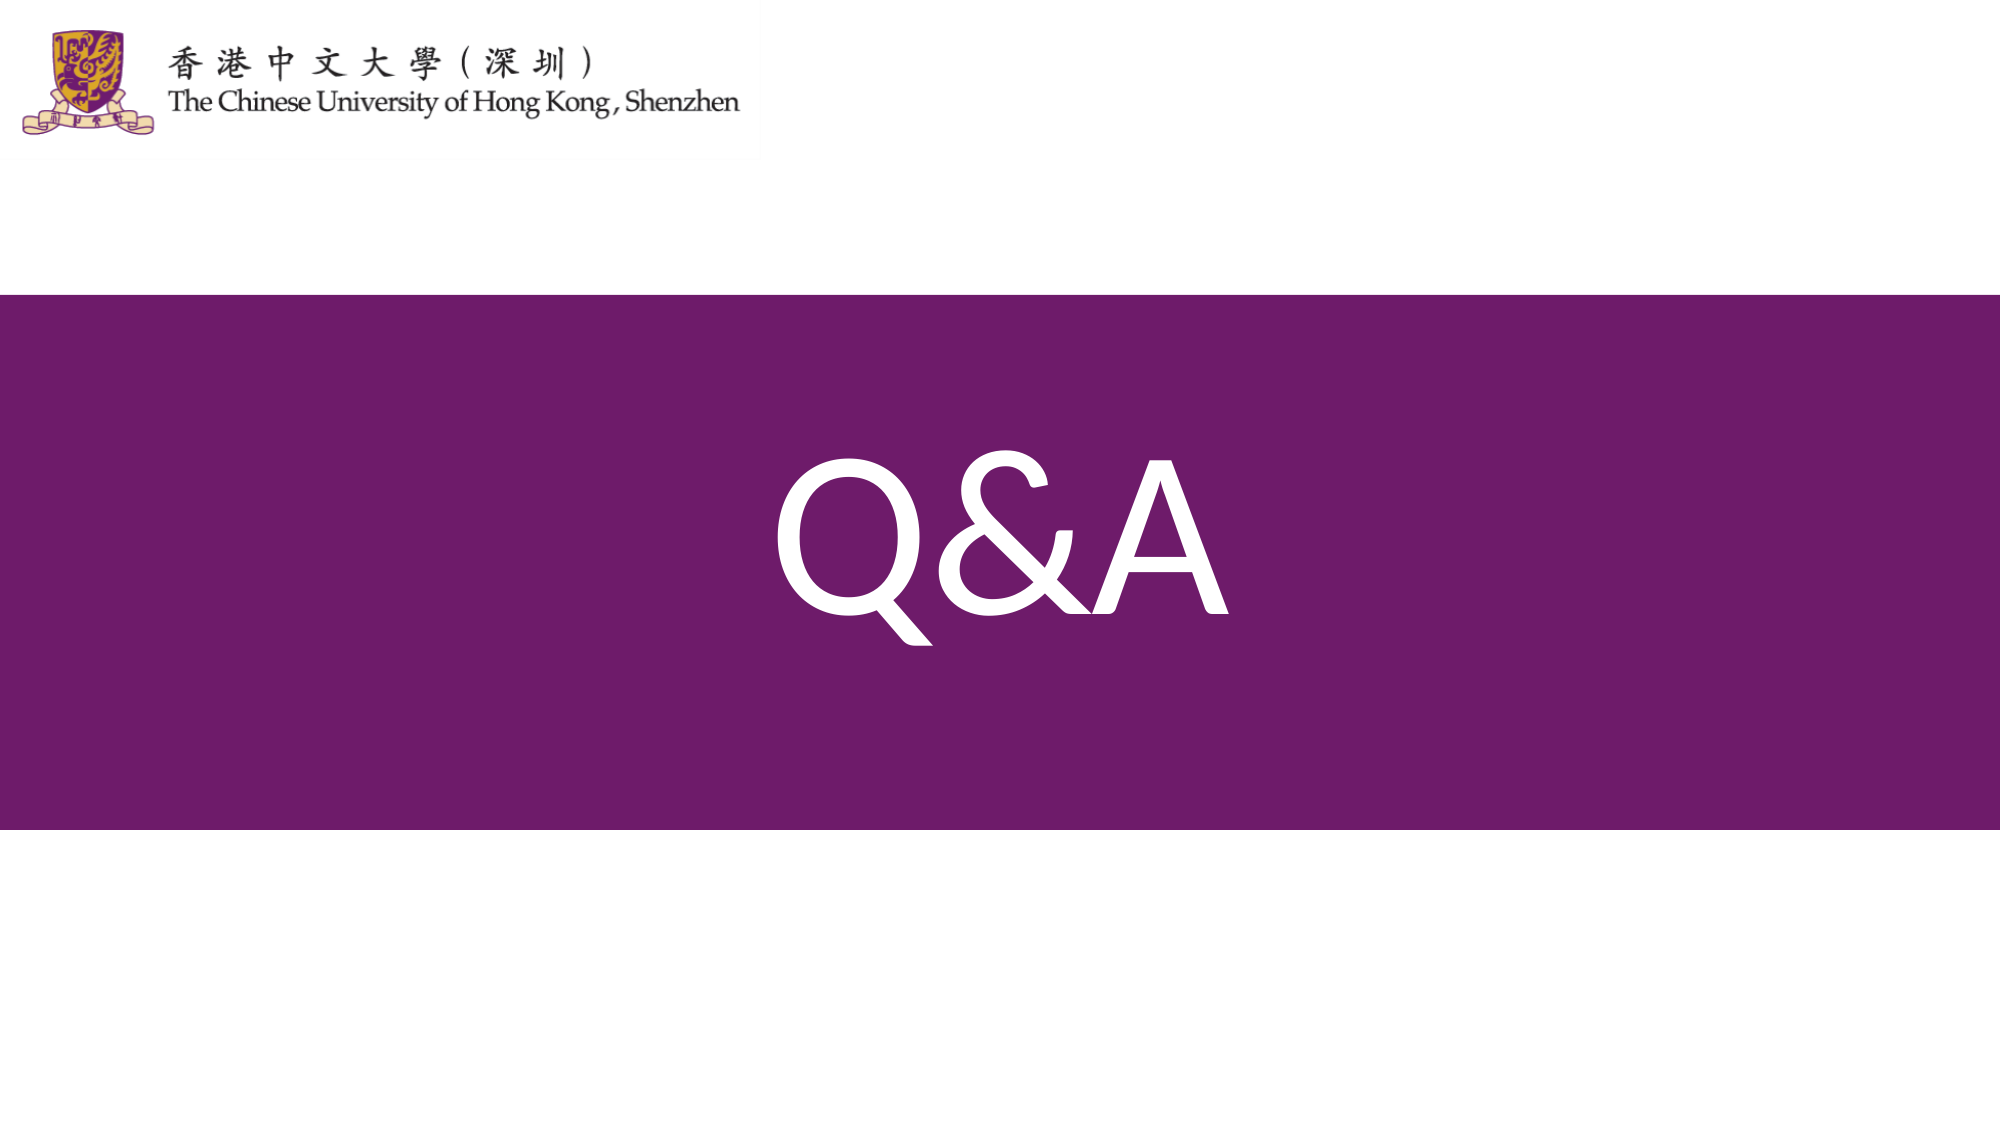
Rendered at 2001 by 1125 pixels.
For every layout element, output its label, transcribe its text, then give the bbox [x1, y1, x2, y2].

text_box Q&A [766, 372, 1235, 663]
picture [0, 0, 761, 160]
